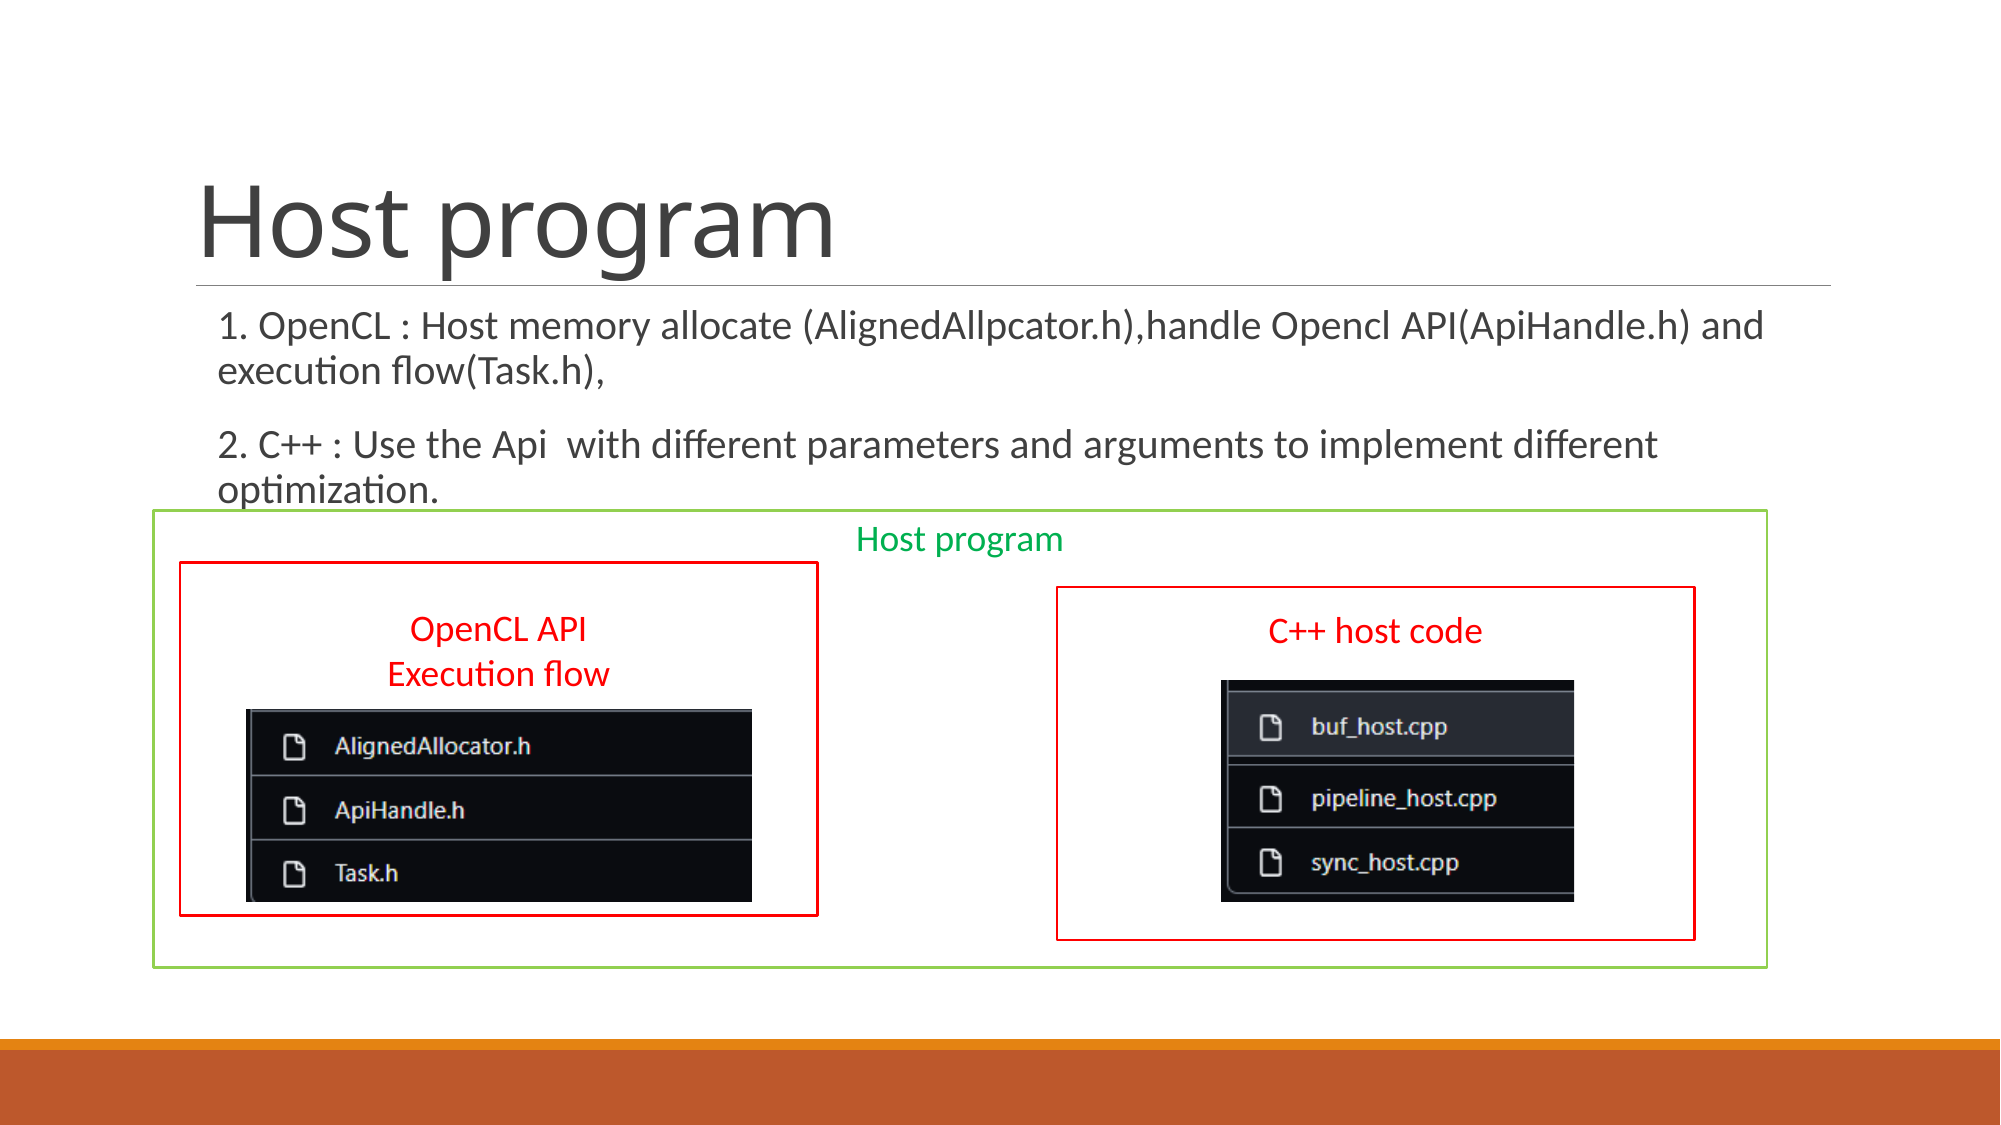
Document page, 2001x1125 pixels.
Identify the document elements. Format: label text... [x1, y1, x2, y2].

list 1. OpenCL : Host memory allocate (AlignedAllpcator.h),handle Opencl API(ApiHandle.h) and execution flow(Task.h), 2. C++ : Use the Api with different parameters and arguments to implement different optimization. [202, 296, 1853, 957]
picture [1220, 680, 1575, 903]
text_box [179, 561, 819, 917]
title Host program [180, 47, 1830, 285]
text_box Host program [152, 509, 1768, 969]
